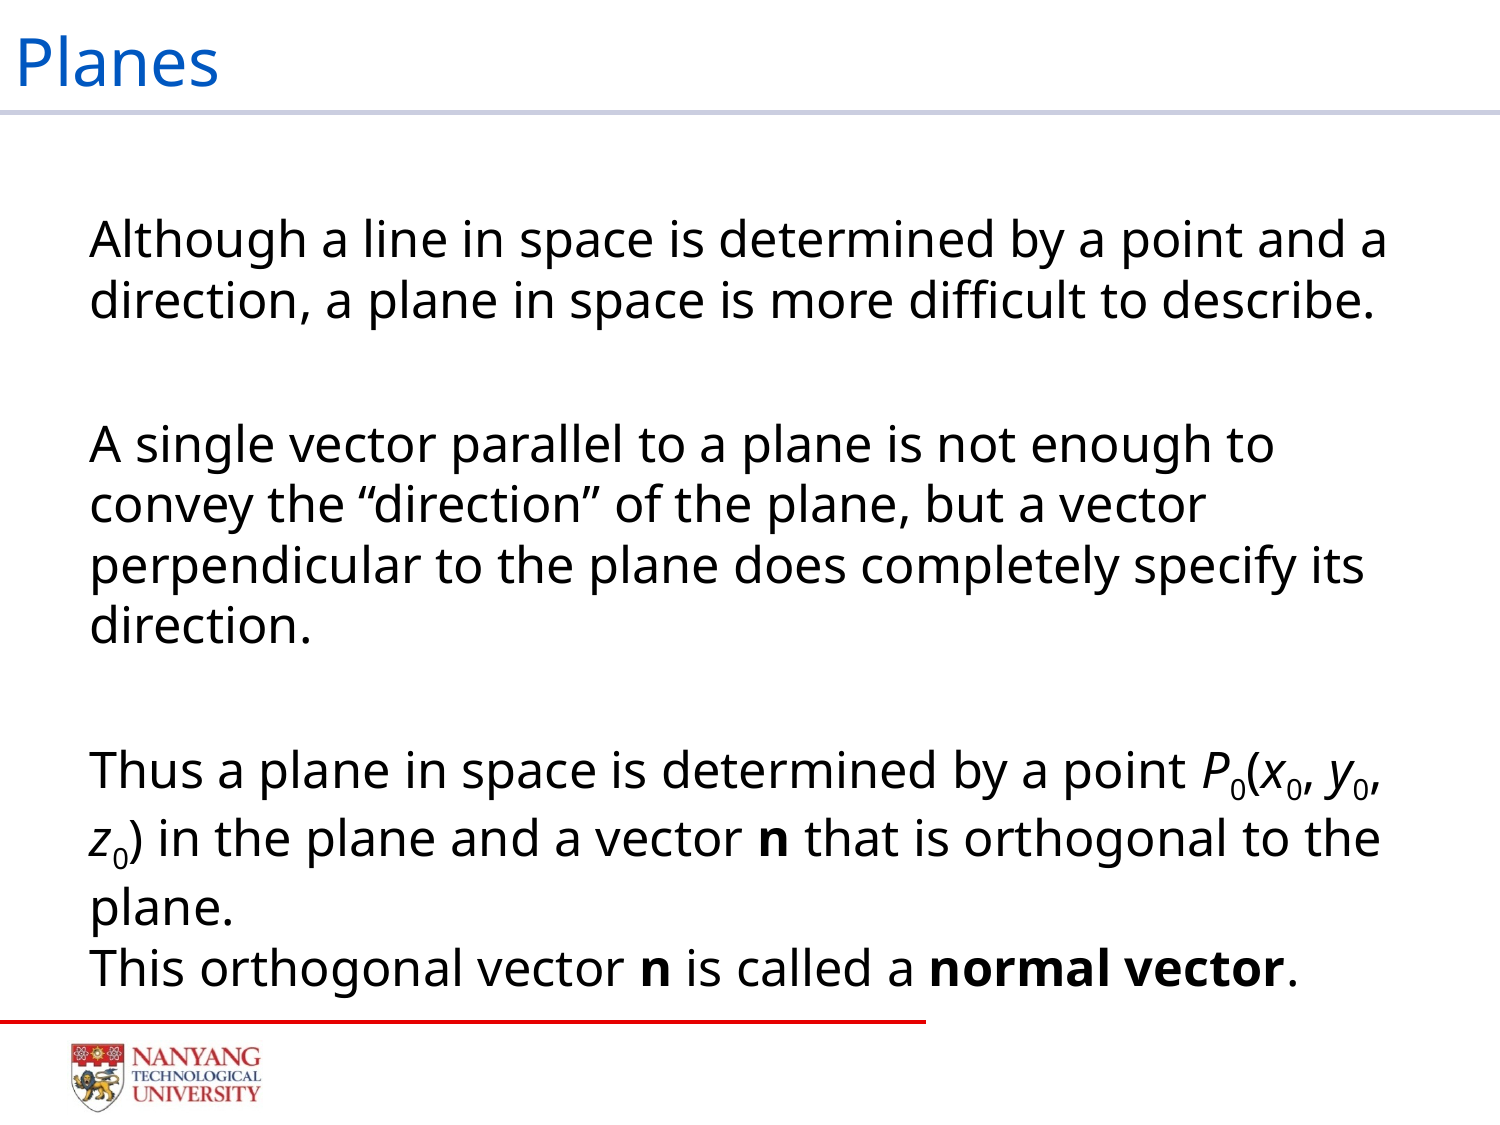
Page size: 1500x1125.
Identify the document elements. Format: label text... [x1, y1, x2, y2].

list Although a line in space is determined by a point and a direction, a plane in space is more difficult to describe. A single vector parallel to a plane is not enough to convey the “direction” of the plane, but a vector perpendicular to the plane does completely specify its direction. Thus a plane in space is determined by a point P0(x0, y0, z0) in the plane and a vector n that is orthogonal to the plane. This orthogonal vector n is called a normal vector. [75, 200, 1425, 1010]
picture [67, 1040, 263, 1115]
title Planes [0, 12, 1500, 92]
